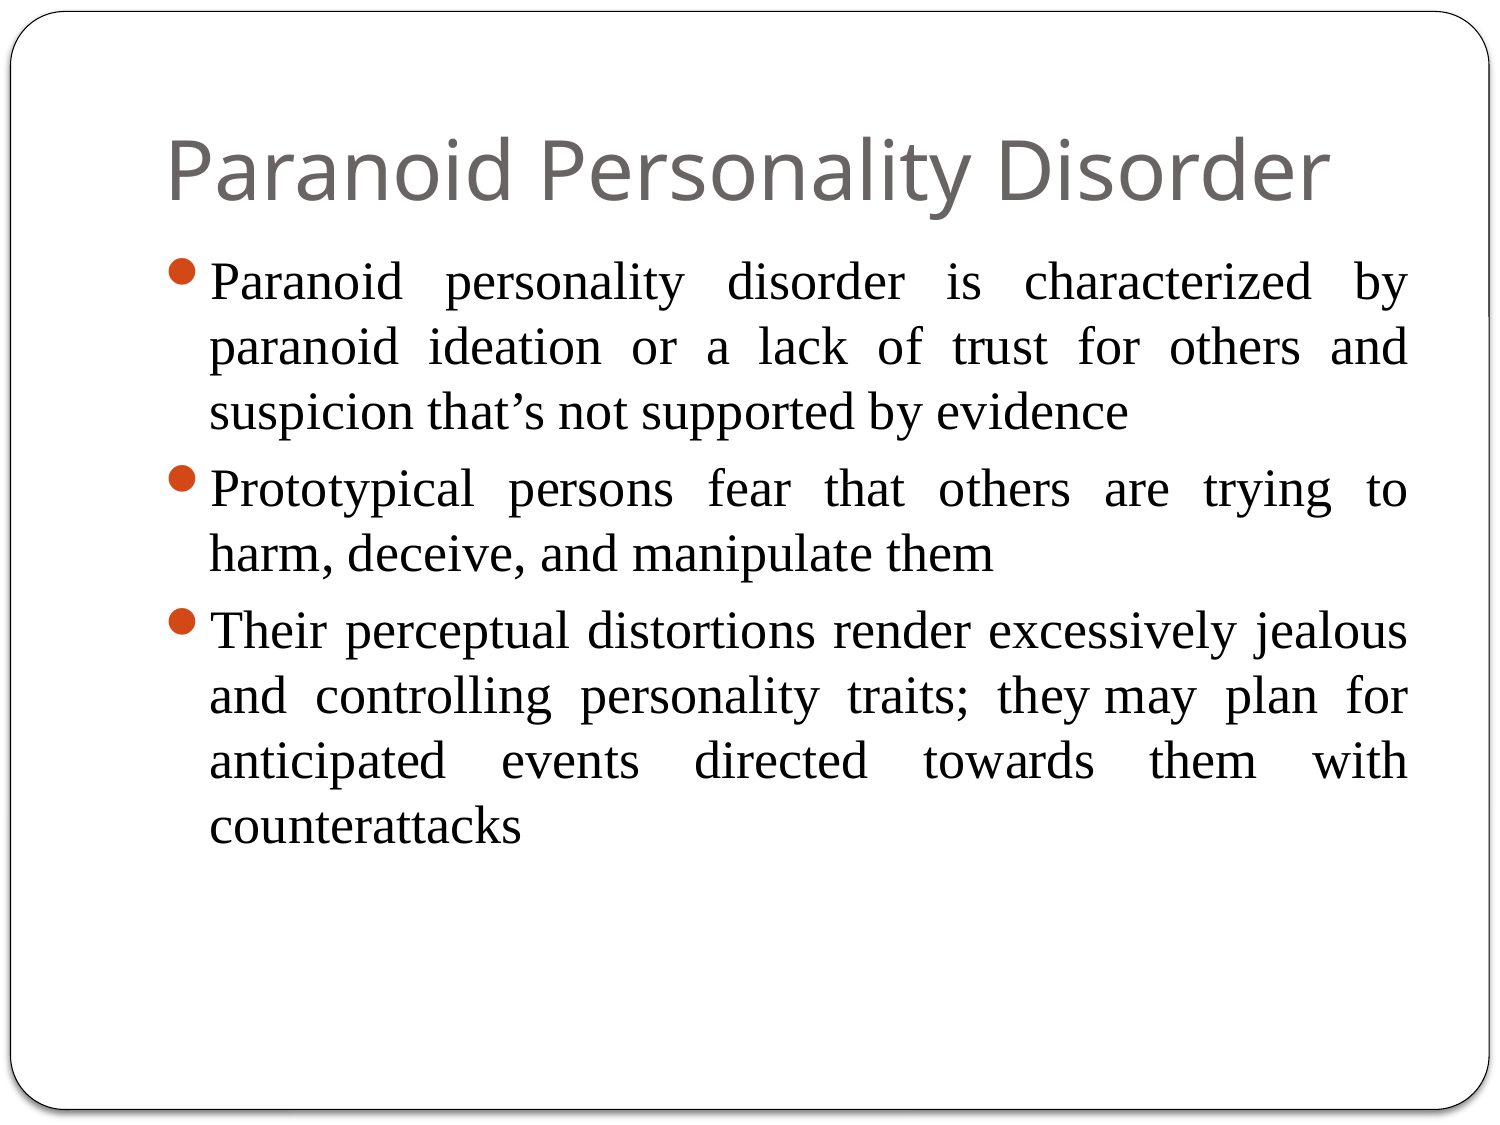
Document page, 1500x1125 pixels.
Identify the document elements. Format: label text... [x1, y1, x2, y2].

list Paranoid personality disorder is characterized by paranoid ideation or a lack of trust for others and suspicion that’s not supported by evidence Prototypical persons fear that others are trying to harm, deceive, and manipulate them Their perceptual distortions render excessively jealous and controlling personality traits; they may plan for anticipated events directed towards them with counterattacks [150, 237, 1425, 988]
title Paranoid Personality Disorder [150, 45, 1425, 233]
